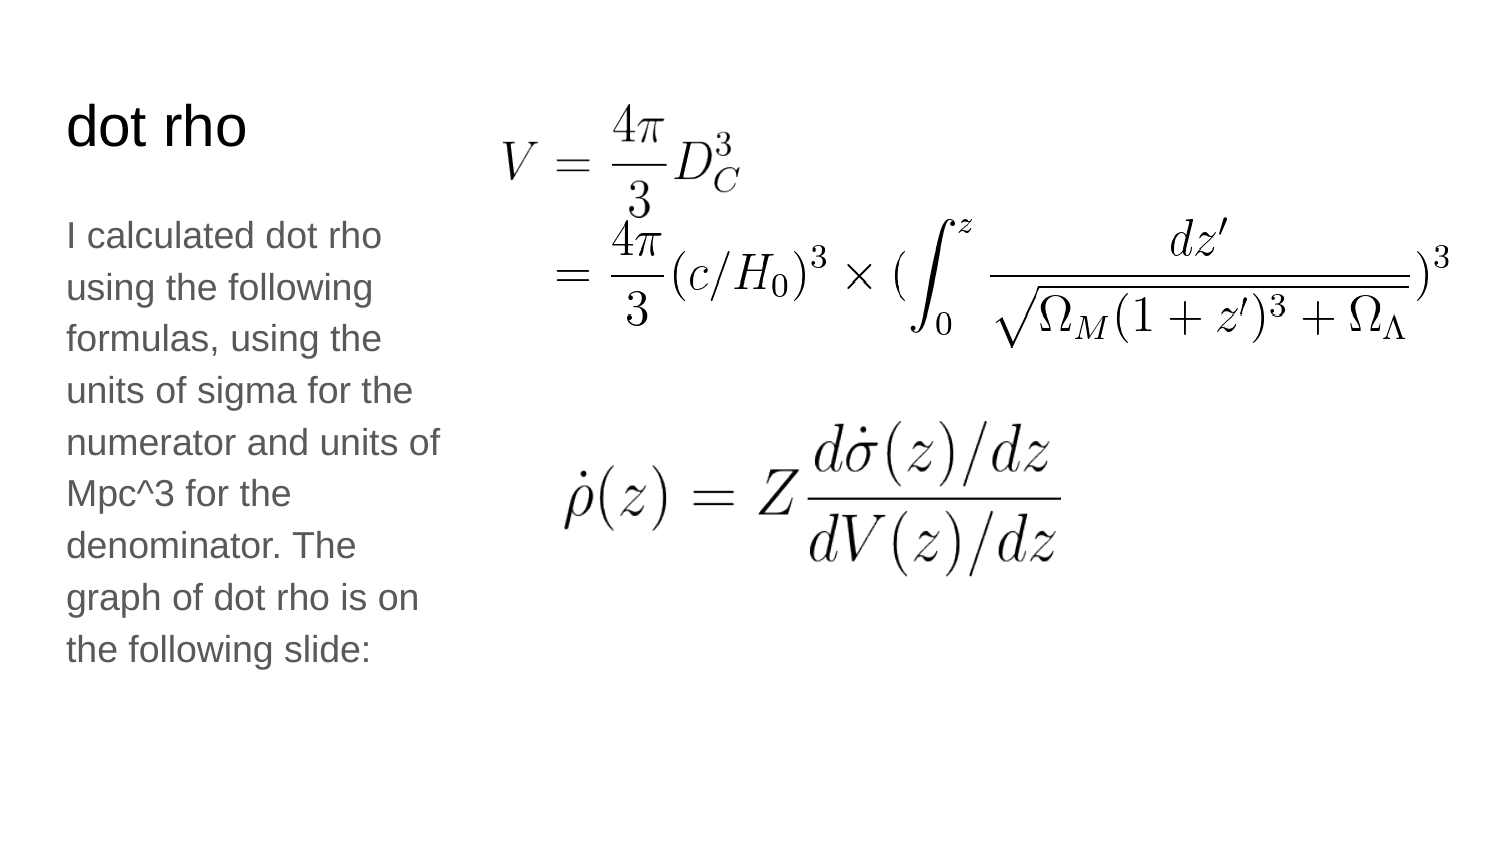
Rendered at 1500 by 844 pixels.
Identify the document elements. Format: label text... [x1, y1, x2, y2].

picture [564, 421, 1061, 579]
list I calculated dot rho using the following formulas, using the units of sigma for the numerator and units of Mpc^3 for the denominator. The graph of dot rho is on the following slide: [51, 189, 476, 750]
picture [502, 104, 1450, 348]
title dot rho [51, 72, 1449, 167]
